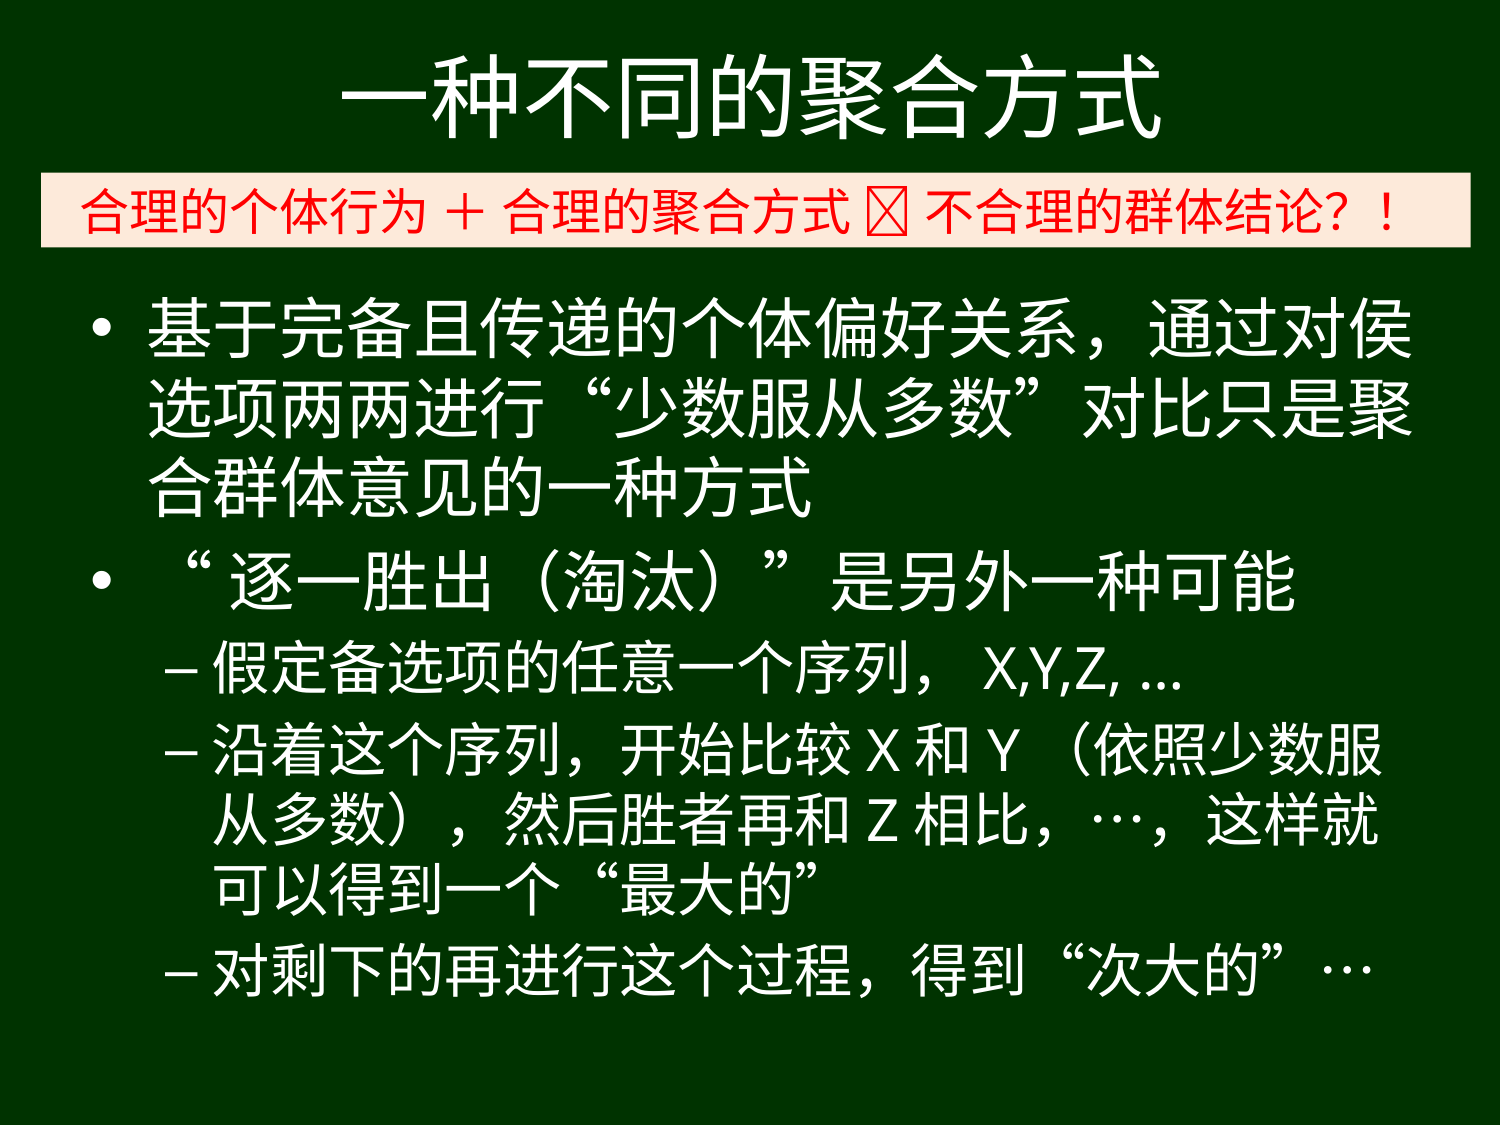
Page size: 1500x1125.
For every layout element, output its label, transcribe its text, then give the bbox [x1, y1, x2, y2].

text_box 合理的个体行为 ＋ 合理的聚合方式  不合理的群体结论？！ [41, 172, 1471, 248]
title 一种不同的聚合方式 [76, 31, 1427, 159]
list 基于完备且传递的个体偏好关系，通过对侯选项两两进行“少数服从多数”对比只是聚合群体意见的一种方式 “逐一胜出（淘汰）”是另外一种可能 假定备选项的任意一个序列，X,Y,Z, … 沿着这个序列，开始比较X和Y（依照少数服从多数），然后胜者再和Z相比，…，这样就可以得到一个“最大的” 对剩下的再进行这个过程，得到“次大的”… [75, 278, 1447, 1047]
